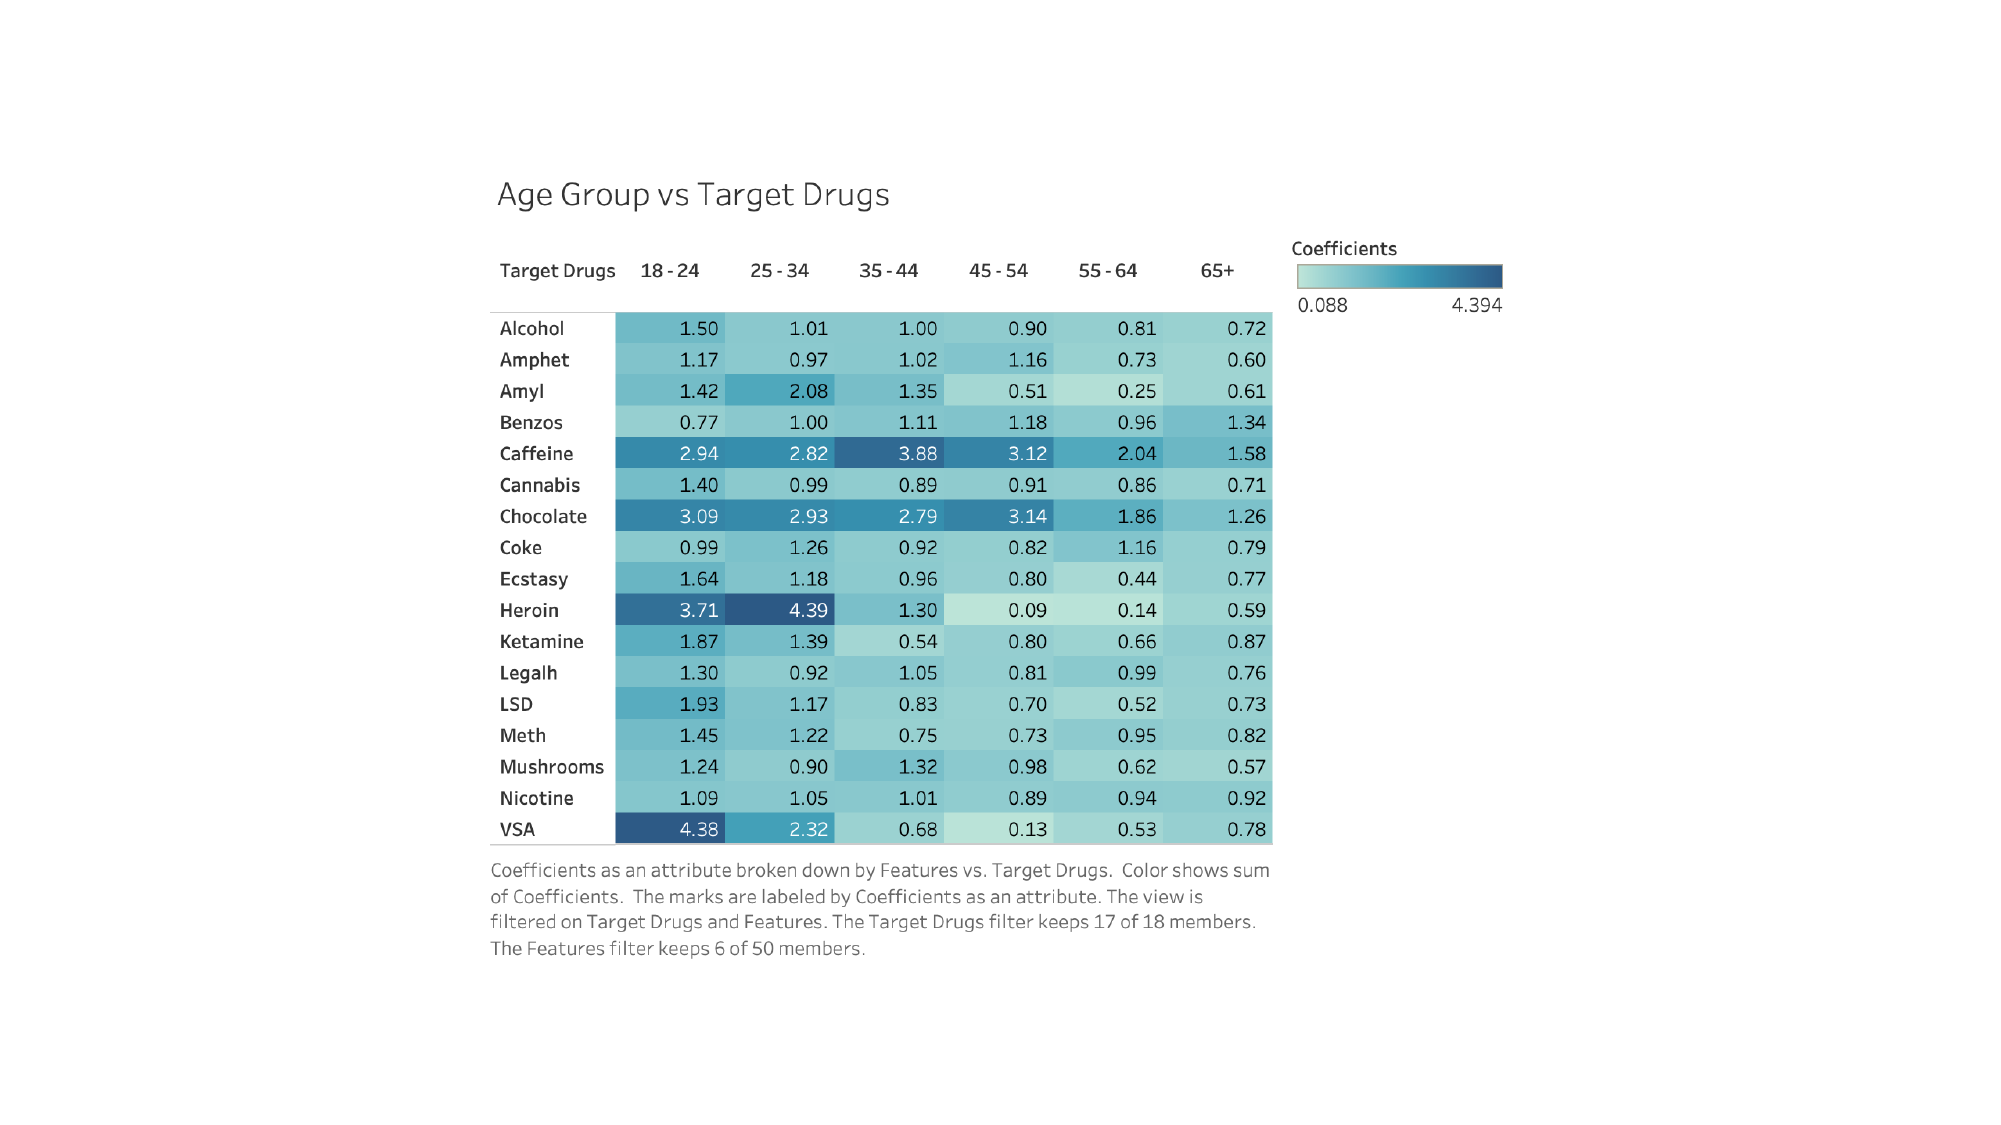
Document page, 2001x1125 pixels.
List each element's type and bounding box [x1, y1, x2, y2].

picture [490, 161, 1510, 964]
